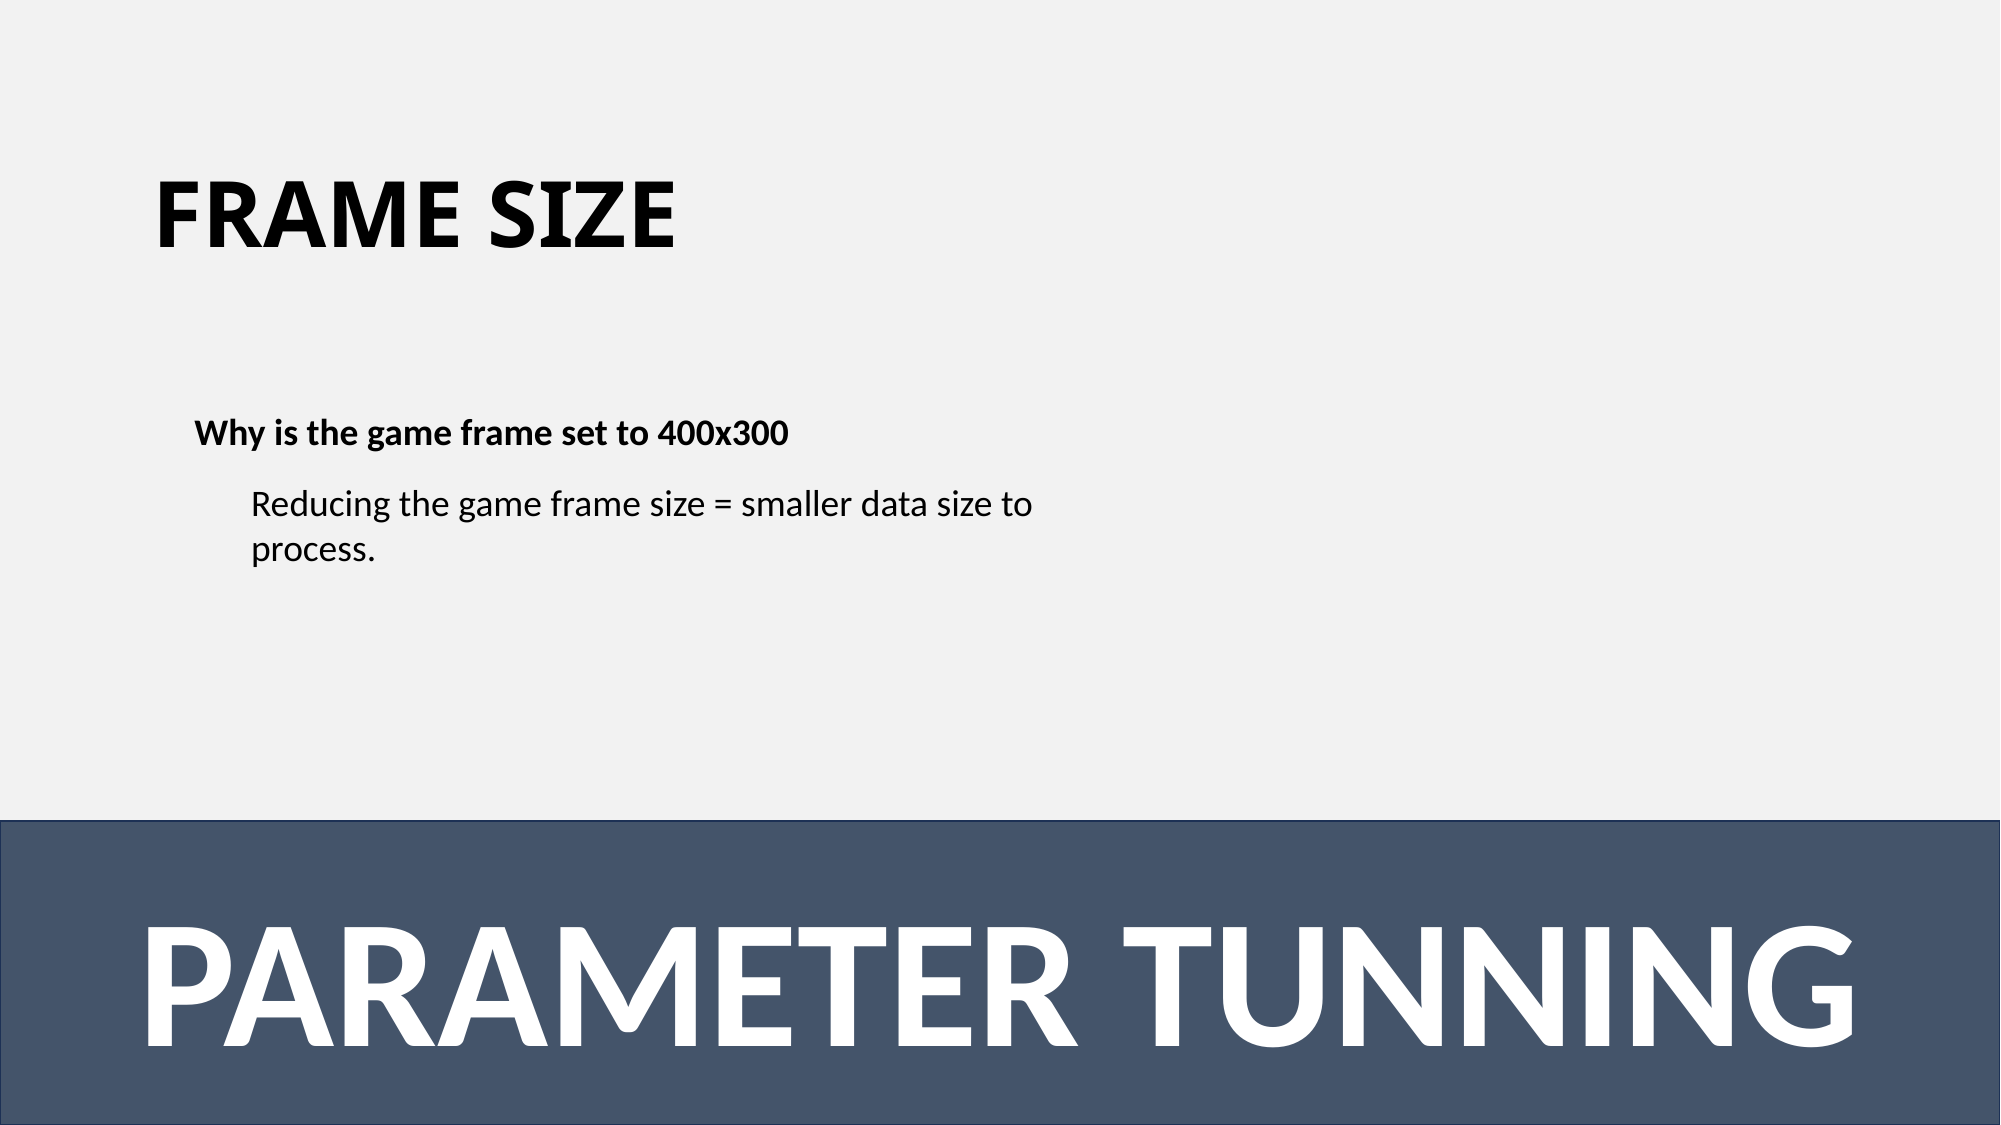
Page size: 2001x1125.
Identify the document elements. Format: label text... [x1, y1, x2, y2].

text_box Why is the game frame set to 400x300 [179, 400, 1846, 461]
title FRAME SIZE [137, 59, 1863, 278]
text_box Reducing the game frame size = smaller data size to process. [236, 472, 1174, 577]
text_box PARAMETER TUNNING [0, 820, 2000, 1125]
